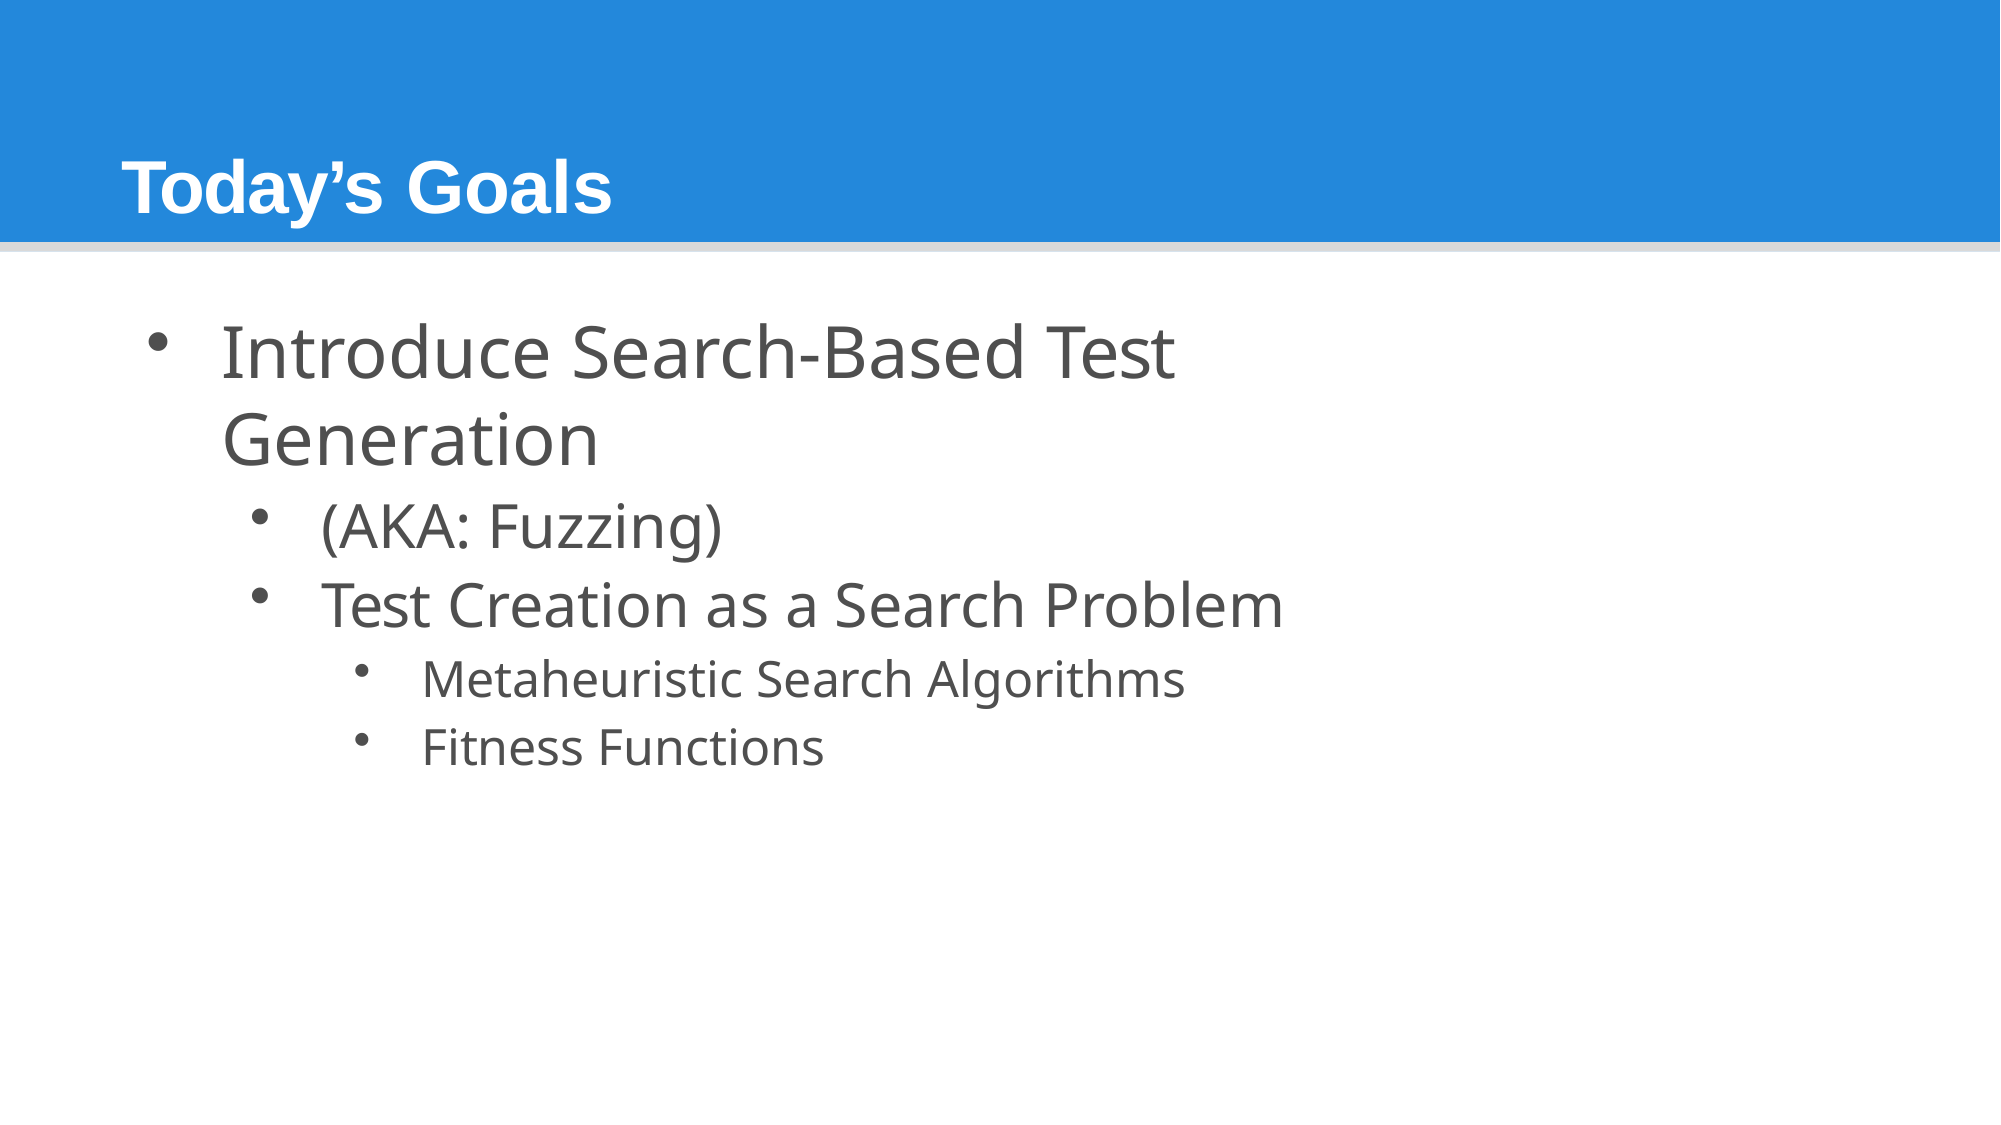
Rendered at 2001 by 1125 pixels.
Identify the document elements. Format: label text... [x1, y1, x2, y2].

title Today’s Goals [118, 135, 796, 327]
text_box Introduce Search-Based Test Generation (AKA: Fuzzing) Test Creation as a Search Problem Metaheuristic Search Algorithms Fitness Functions [143, 295, 1528, 776]
